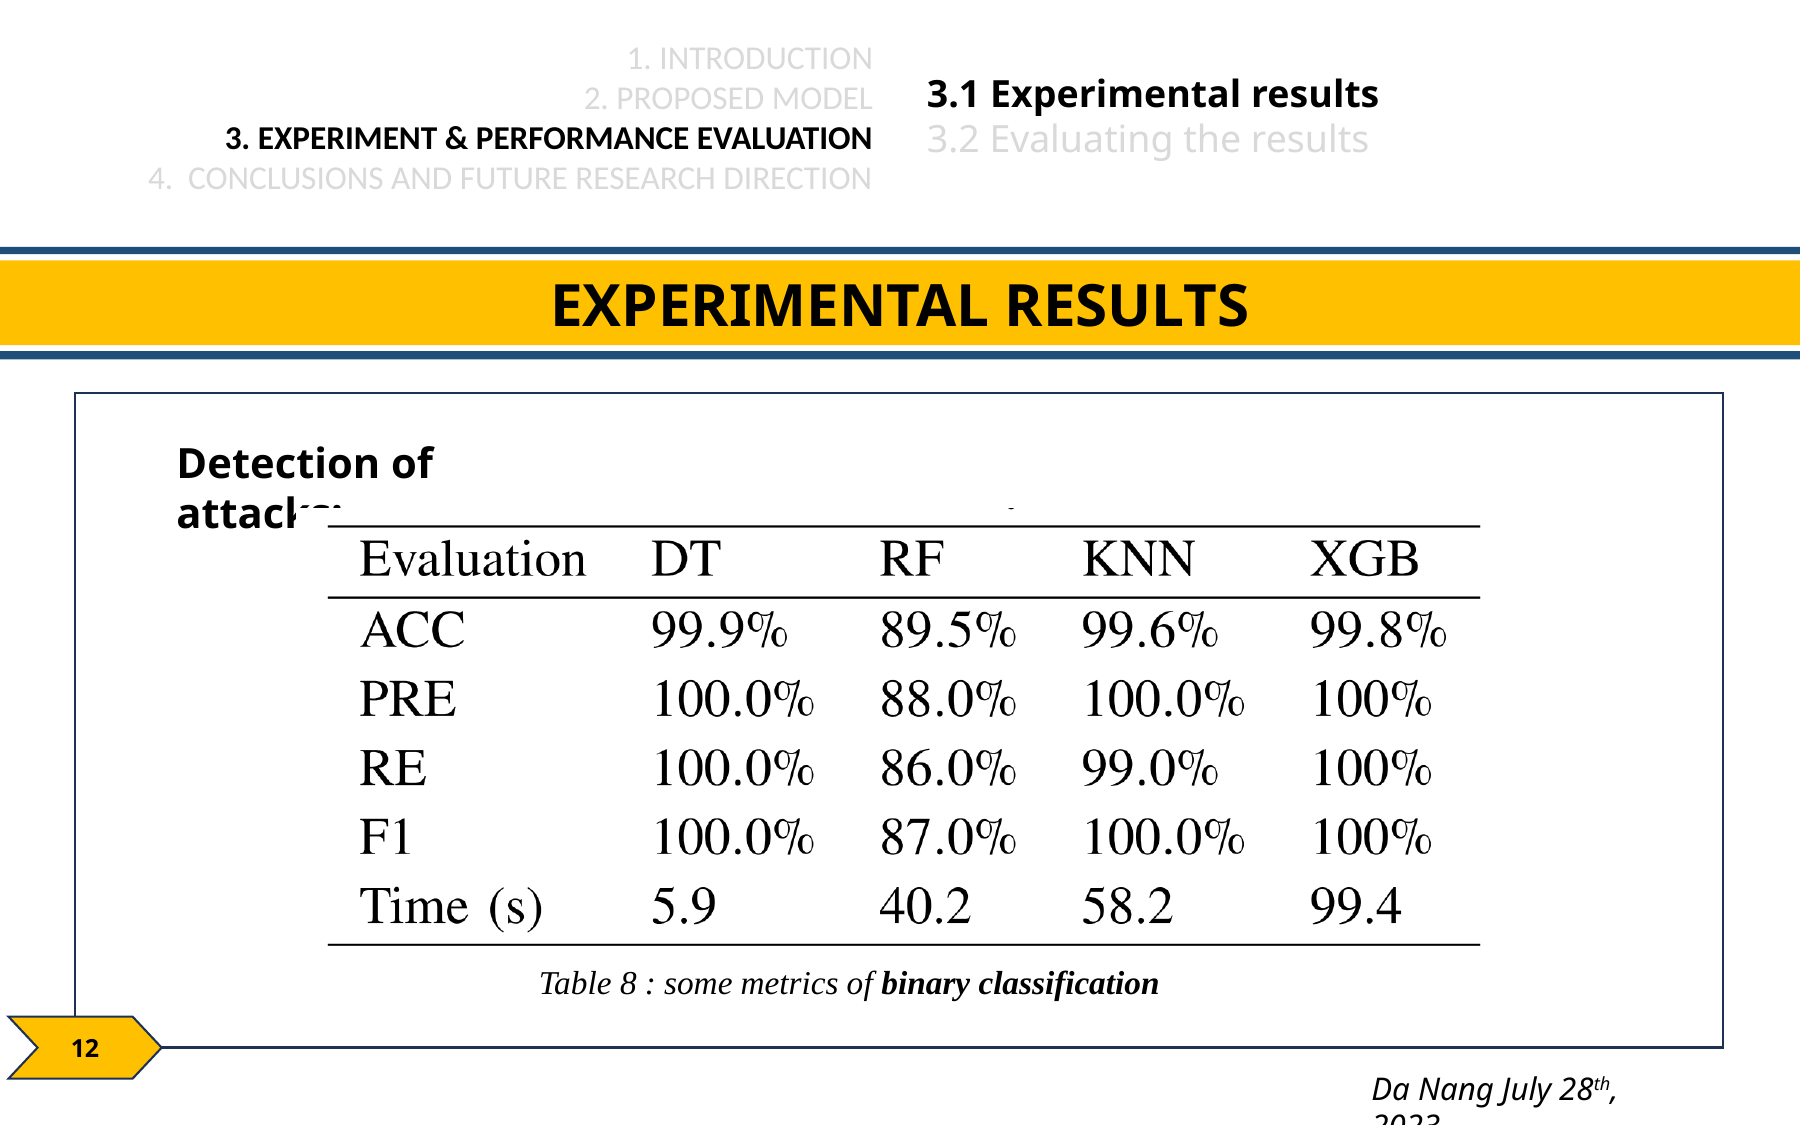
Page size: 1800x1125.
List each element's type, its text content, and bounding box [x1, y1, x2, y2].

text_box Table 8 : some metrics of binary classification [523, 954, 1302, 1009]
text_box Detection of attacks: [161, 429, 582, 545]
text_box [0, 246, 1800, 255]
text_box [0, 350, 1800, 360]
text_box [74, 392, 1724, 1049]
picture [296, 508, 1502, 954]
text_box 12 [6, 1015, 164, 1080]
text_box Da Nang July 28th, 2023 [1356, 1061, 1707, 1125]
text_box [0, 0, 1800, 233]
text_box EXPERIMENTAL RESULTS [0, 259, 1800, 346]
